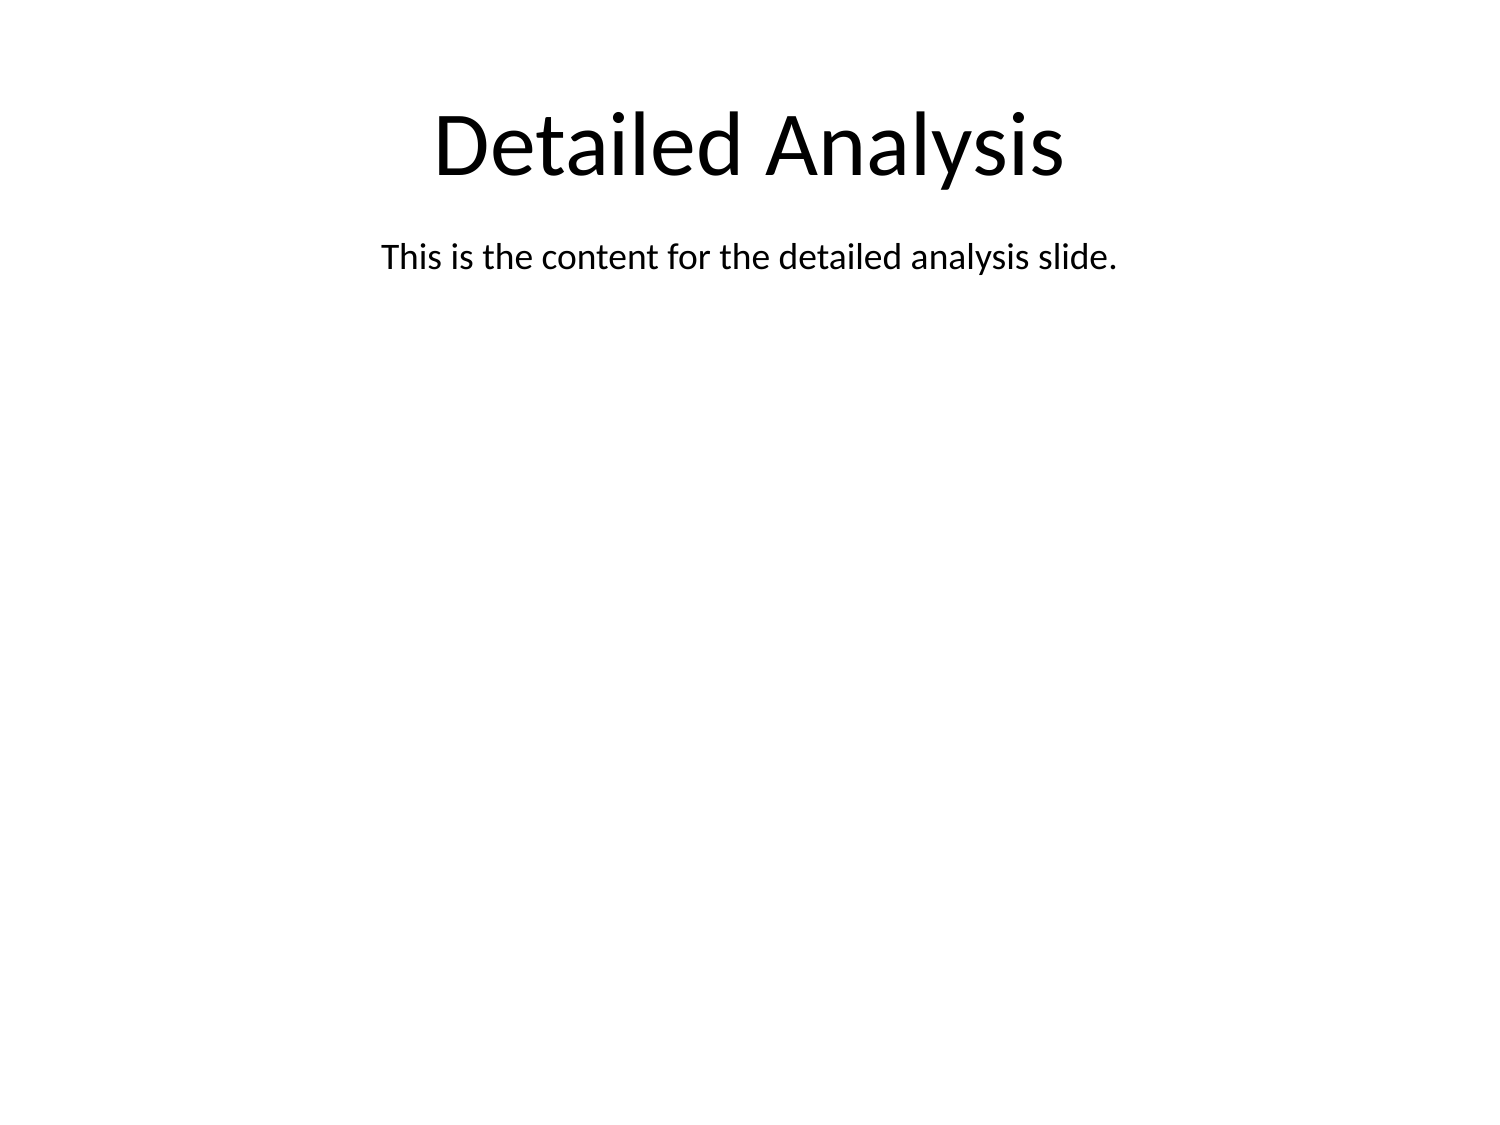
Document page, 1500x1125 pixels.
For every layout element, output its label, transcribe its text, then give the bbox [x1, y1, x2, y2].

title Detailed Analysis [75, 45, 1425, 233]
text_box This is the content for the detailed analysis slide. [366, 224, 1134, 285]
